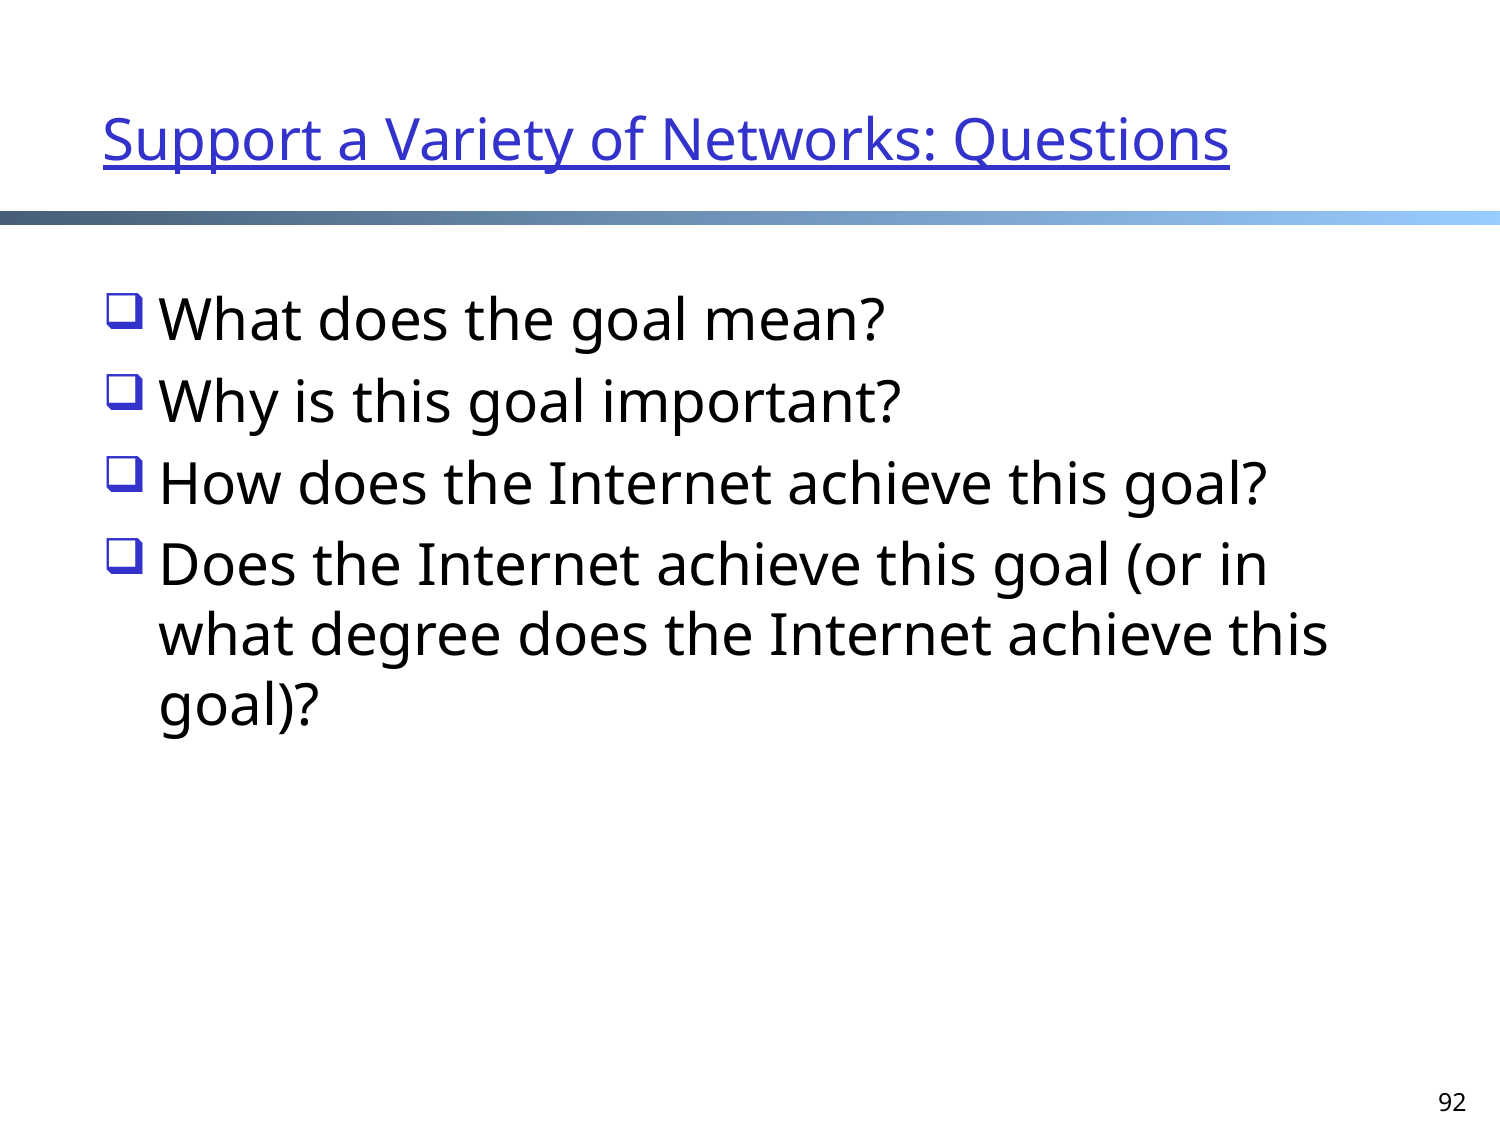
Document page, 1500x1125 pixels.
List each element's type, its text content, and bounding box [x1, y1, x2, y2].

list What does the goal mean? Why is this goal important? How does the Internet achieve this goal? Does the Internet achieve this goal (or in what degree does the Internet achieve this goal)? [87, 275, 1400, 1013]
slide_number 92 [1406, 1078, 1482, 1125]
text_box L1 [1424, 212, 1428, 224]
title Support a Variety of Networks: Questions [87, 75, 1363, 200]
